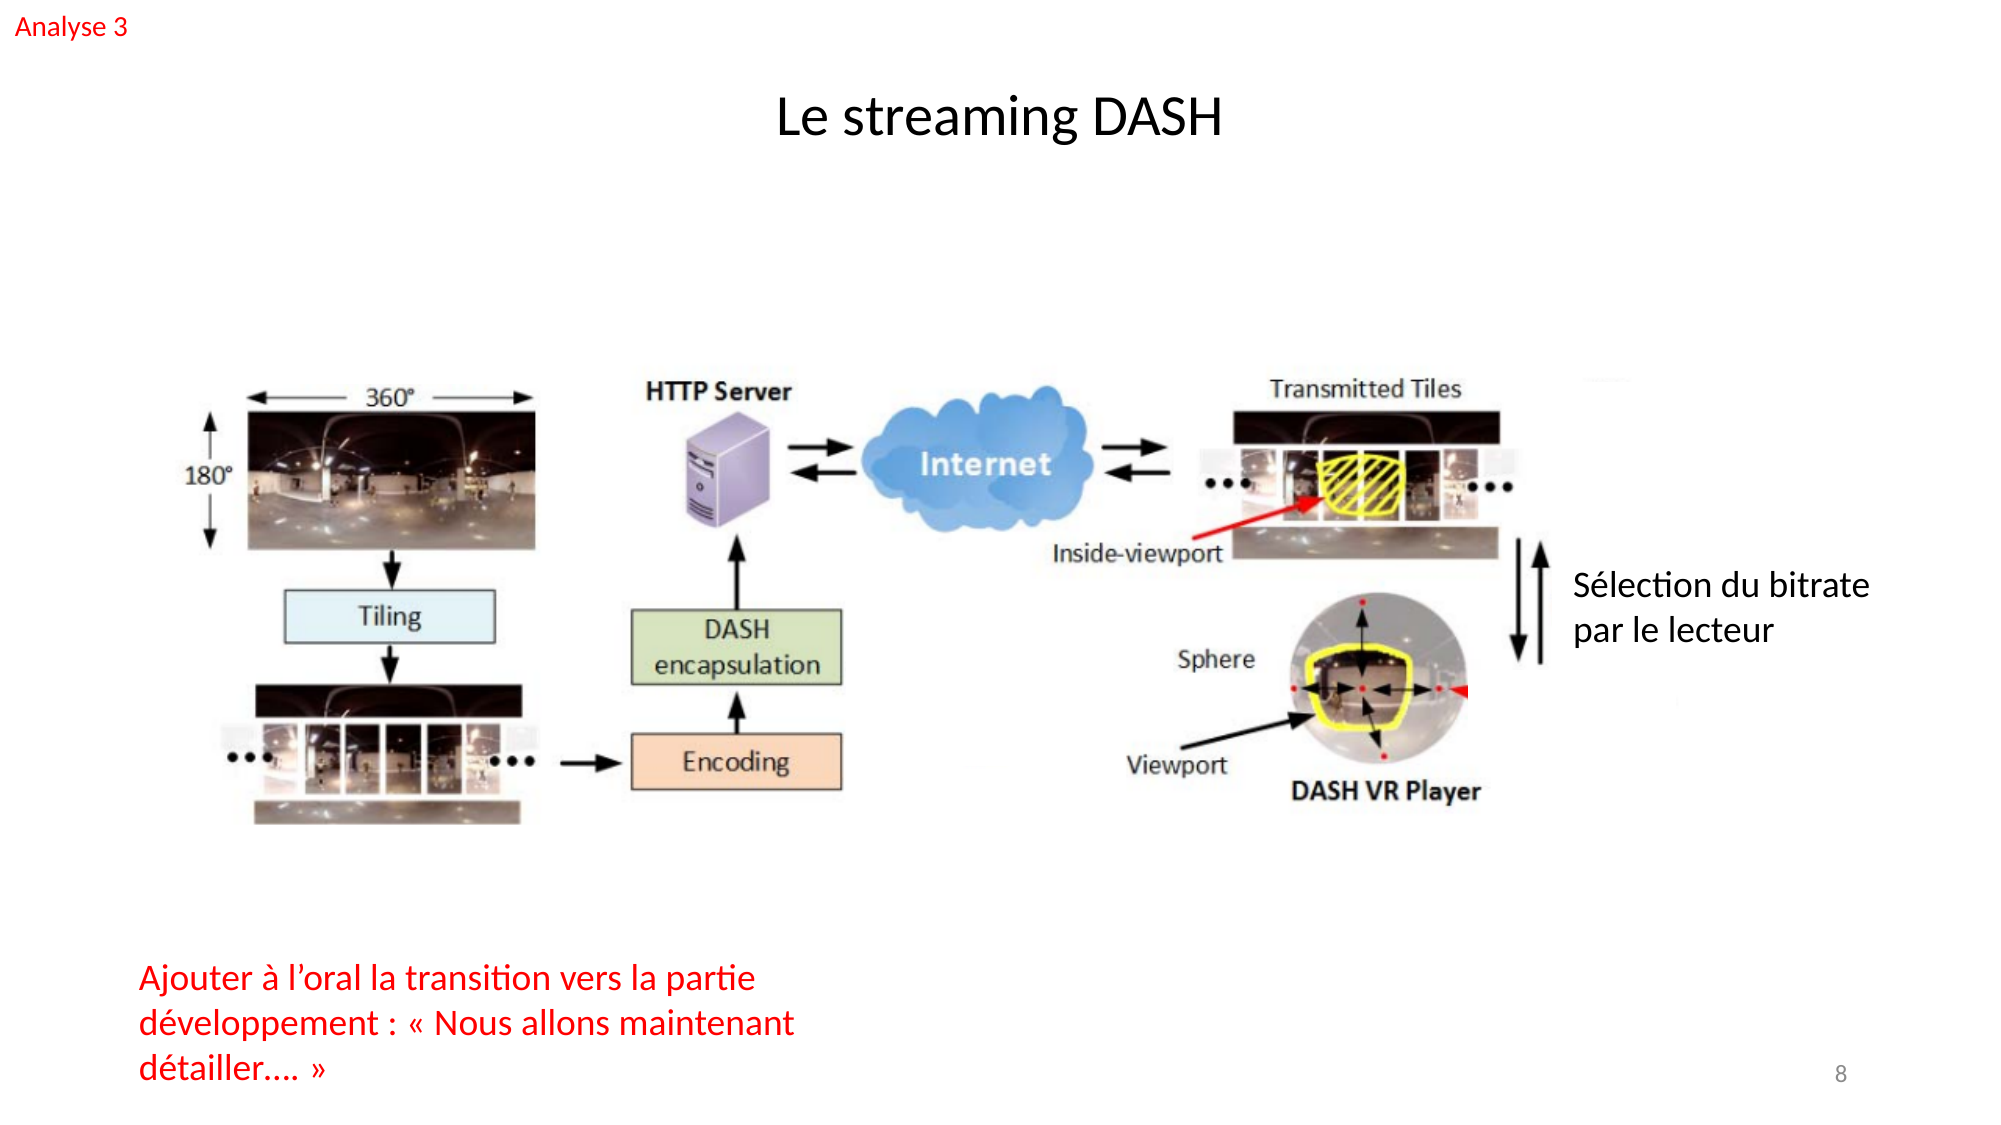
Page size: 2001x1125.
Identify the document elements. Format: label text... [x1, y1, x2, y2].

text_box Le streaming DASH [406, 69, 1594, 155]
text_box Sélection du bitrate par le lecteur [1835, 552, 1889, 658]
slide_number 8 [1412, 1042, 1863, 1103]
picture [165, 286, 1835, 839]
text_box Ajouter à l’oral la transition vers la partie développement : « Nous allons maintenant détailler…. » [124, 945, 1000, 1096]
text_box Analyse 3 [0, 0, 155, 50]
